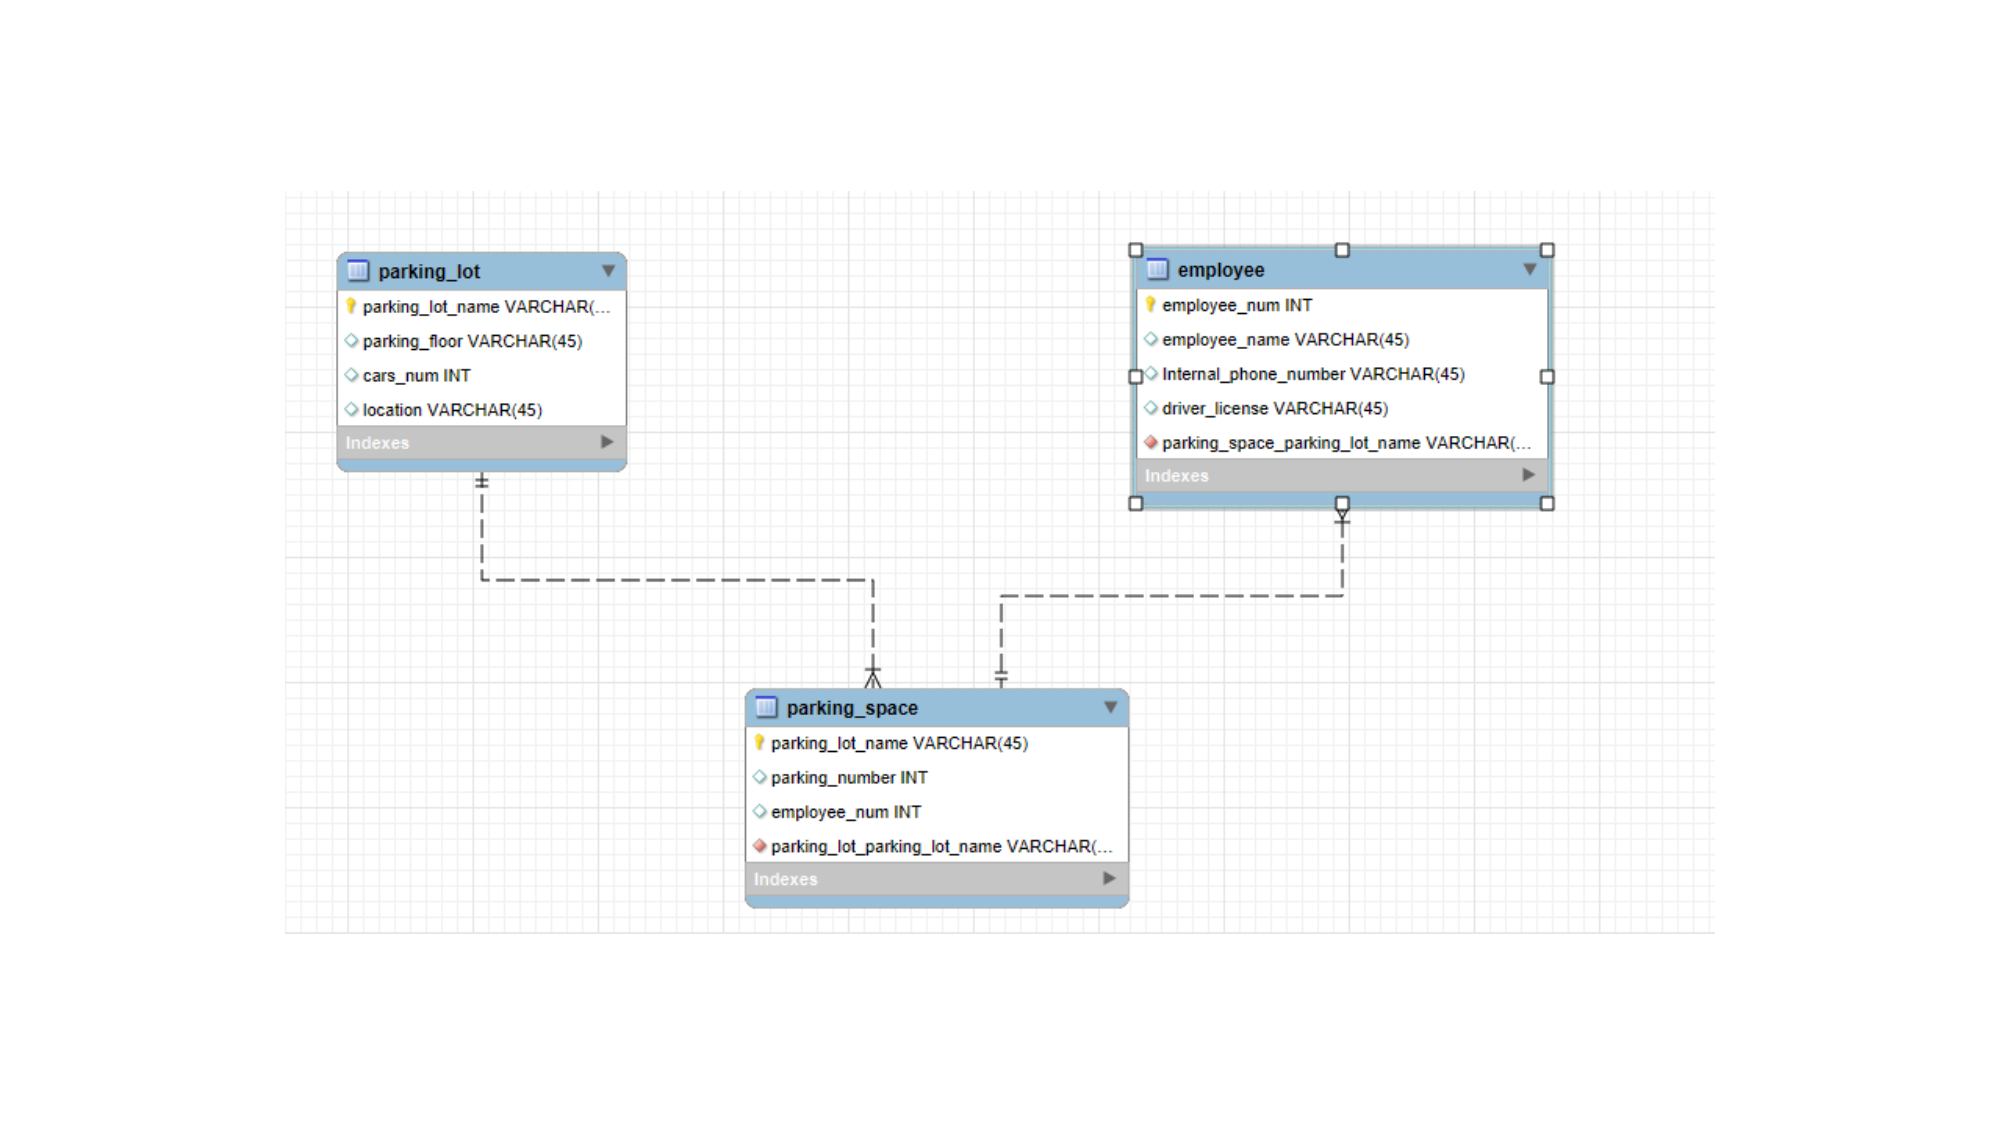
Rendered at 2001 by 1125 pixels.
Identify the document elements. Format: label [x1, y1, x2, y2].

picture [285, 191, 1715, 934]
